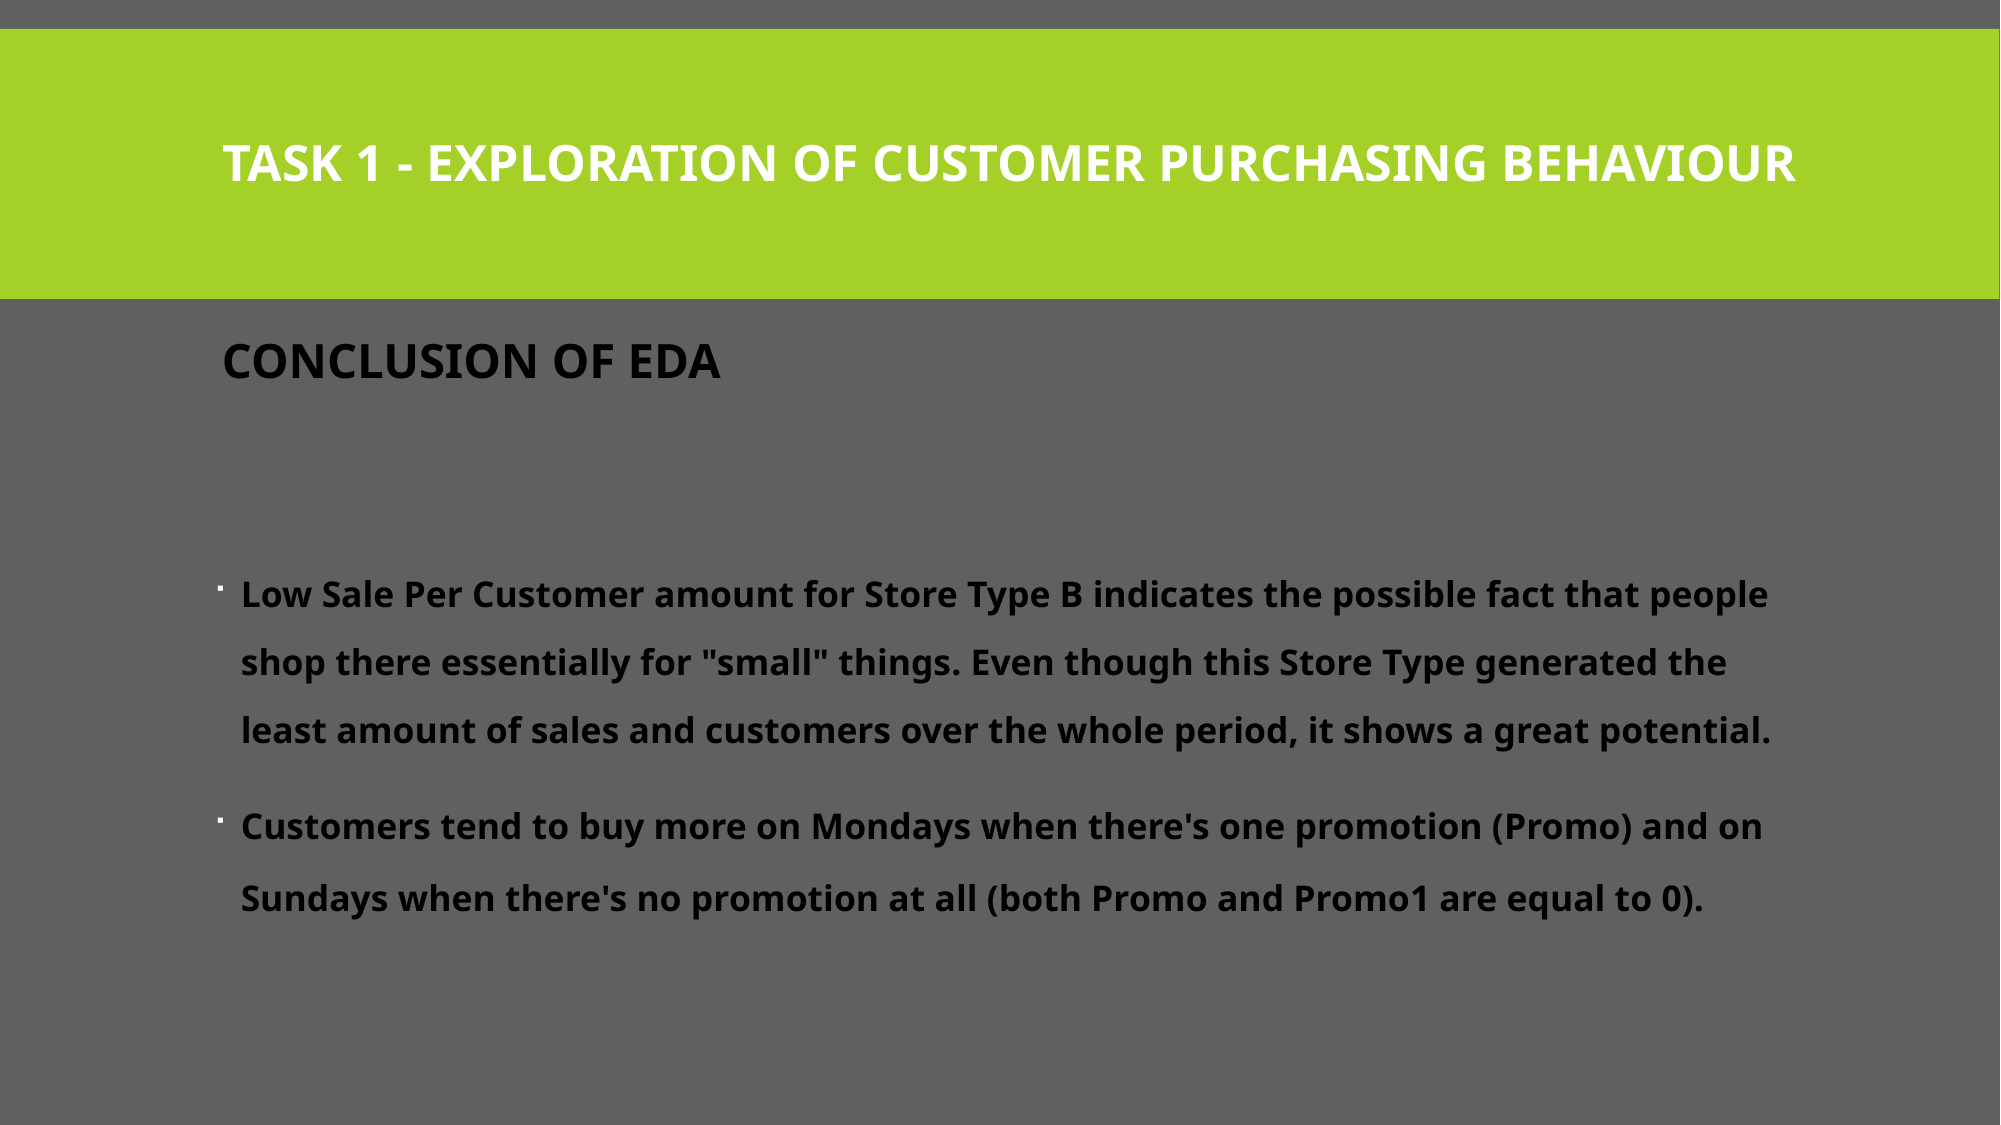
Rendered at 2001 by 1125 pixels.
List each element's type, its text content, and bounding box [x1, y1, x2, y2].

list CONCLUSION OF EDA Low Sale Per Customer amount for Store Type B indicates the possible fact that people shop there essentially for "small" things. Even though this Store Type generated the least amount of sales and customers over the whole period, it shows a great potential. Customers tend to buy more on Mondays when there's one promotion (Promo) and on Sundays when there's no promotion at all (both Promo and Promo1 are equal to 0). [197, 329, 1803, 1020]
title Task 1 - Exploration of customer purchasing behaviour [207, 42, 1813, 290]
